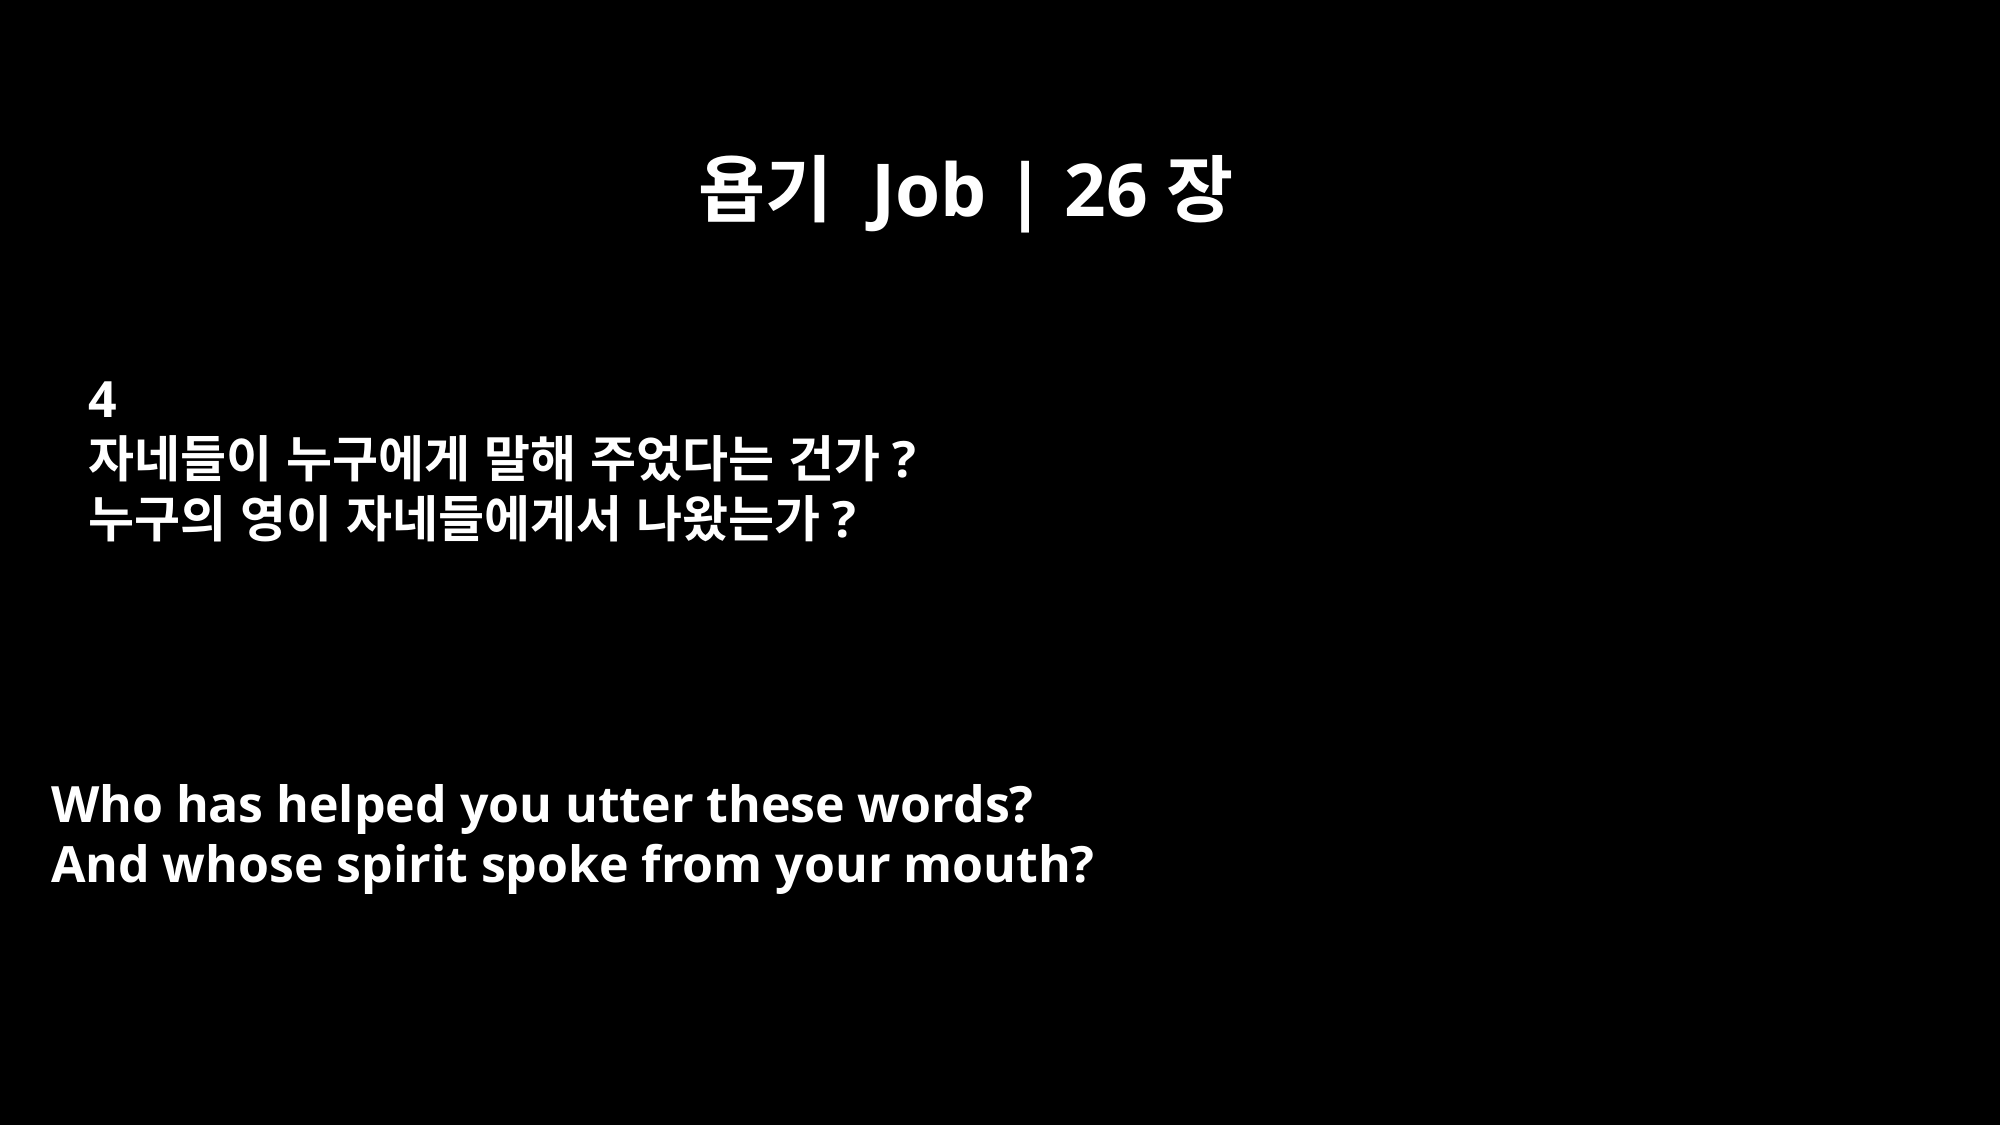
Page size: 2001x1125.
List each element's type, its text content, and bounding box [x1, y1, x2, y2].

text_box 4 자네들이 누구에게 말해 주었다는 건가? 누구의 영이 자네들에게서 나왔는가? [73, 359, 945, 555]
text_box Who has helped you utter these words? And whose spirit spoke from your mouth? [36, 764, 1111, 900]
text_box 욥기 Job | 26장 [683, 136, 1249, 239]
